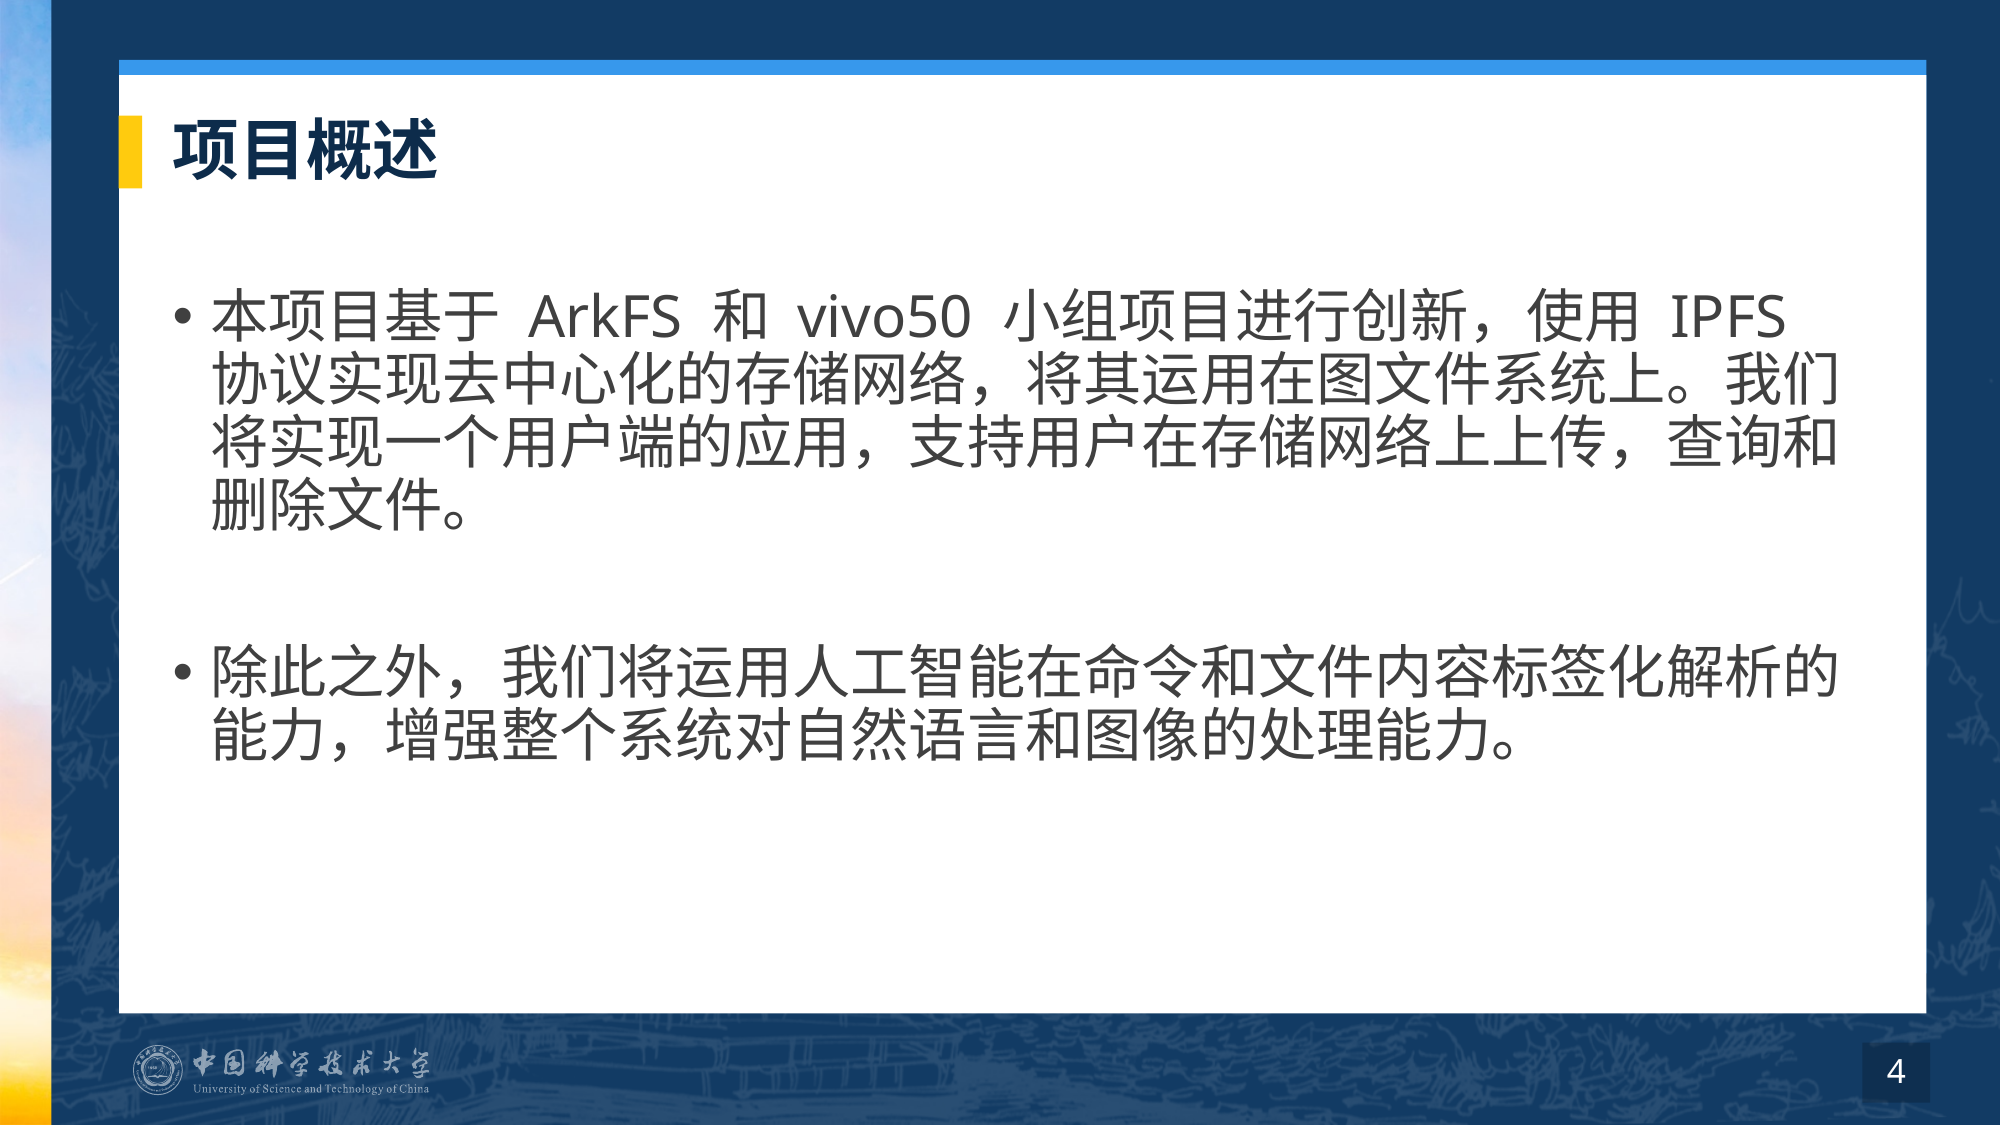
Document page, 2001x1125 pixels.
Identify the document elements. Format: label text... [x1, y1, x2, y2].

slide_number 4 [1862, 1042, 1931, 1103]
picture [0, 0, 51, 1125]
title 项目概述 [157, 99, 1890, 207]
list 本项目基于 ArkFS 和 vivo50 小组项目进行创新，使用 IPFS 协议实现去中心化的存储网络，将其运用在图文件系统上。我们将实现一个用户端的应用，支持用户在存储网络上上传，查询和删除文件。 除此之外，我们将运用人工智能在命令和文件内容标签化解析的能力，增强整个系统对自然语言和图像的处理能力。 [157, 279, 1888, 1043]
